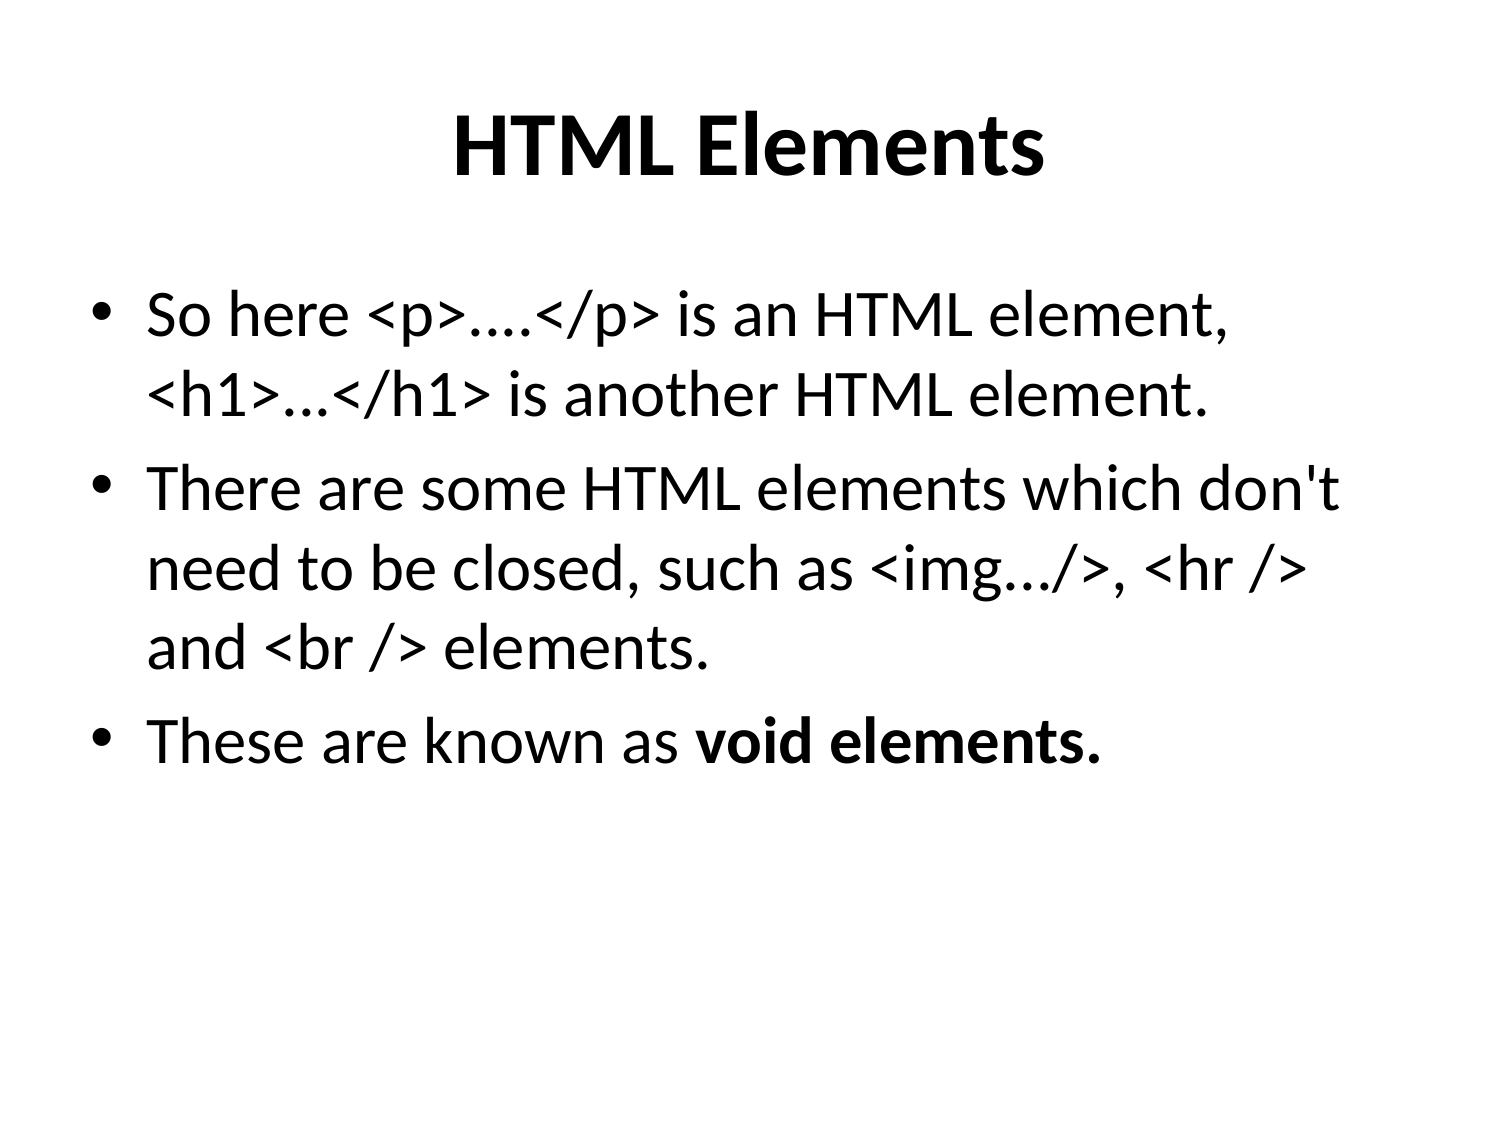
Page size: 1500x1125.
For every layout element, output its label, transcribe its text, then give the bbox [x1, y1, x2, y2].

title HTML Elements [75, 45, 1425, 233]
list So here <p>....</p> is an HTML element, <h1>...</h1> is another HTML element. There are some HTML elements which don't need to be closed, such as <img.../>, <hr /> and <br /> elements. These are known as void elements. [75, 262, 1425, 1005]
